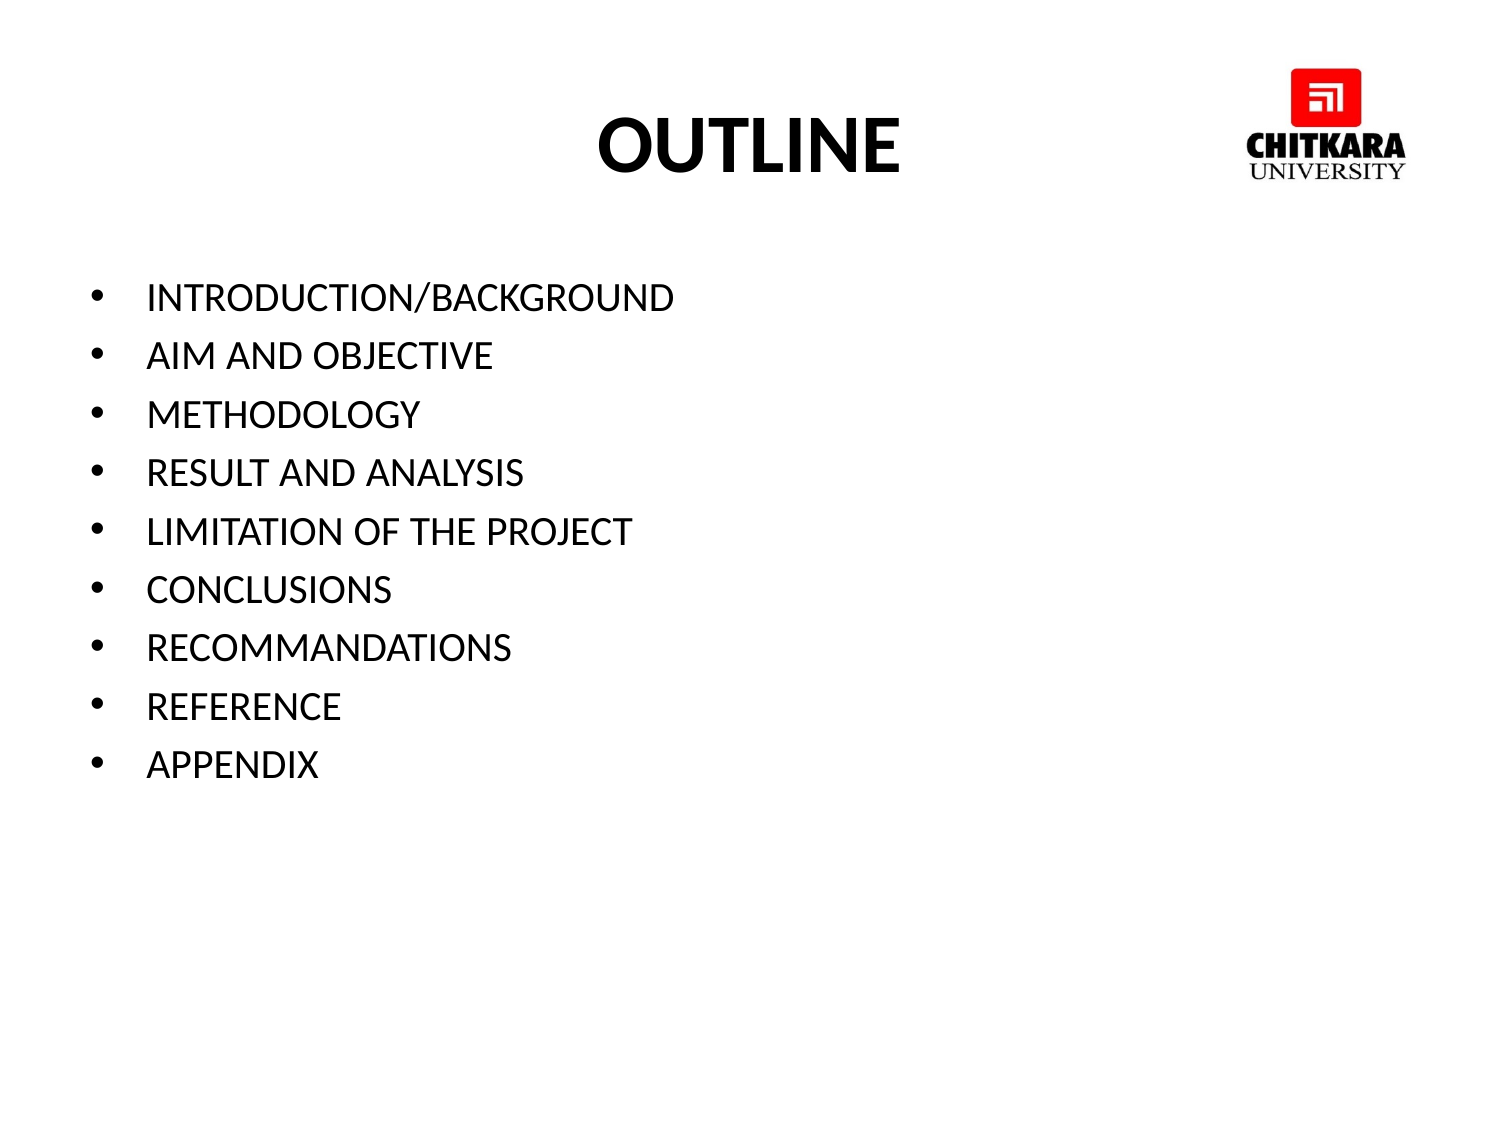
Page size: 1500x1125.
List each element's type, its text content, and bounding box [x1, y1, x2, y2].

title OUTLINE [75, 45, 1425, 233]
list INTRODUCTION/BACKGROUND AIM AND OBJECTIVE METHODOLOGY RESULT AND ANALYSIS LIMITATION OF THE PROJECT CONCLUSIONS RECOMMANDATIONS REFERENCE APPENDIX [75, 262, 1425, 1005]
picture [1186, 40, 1471, 217]
